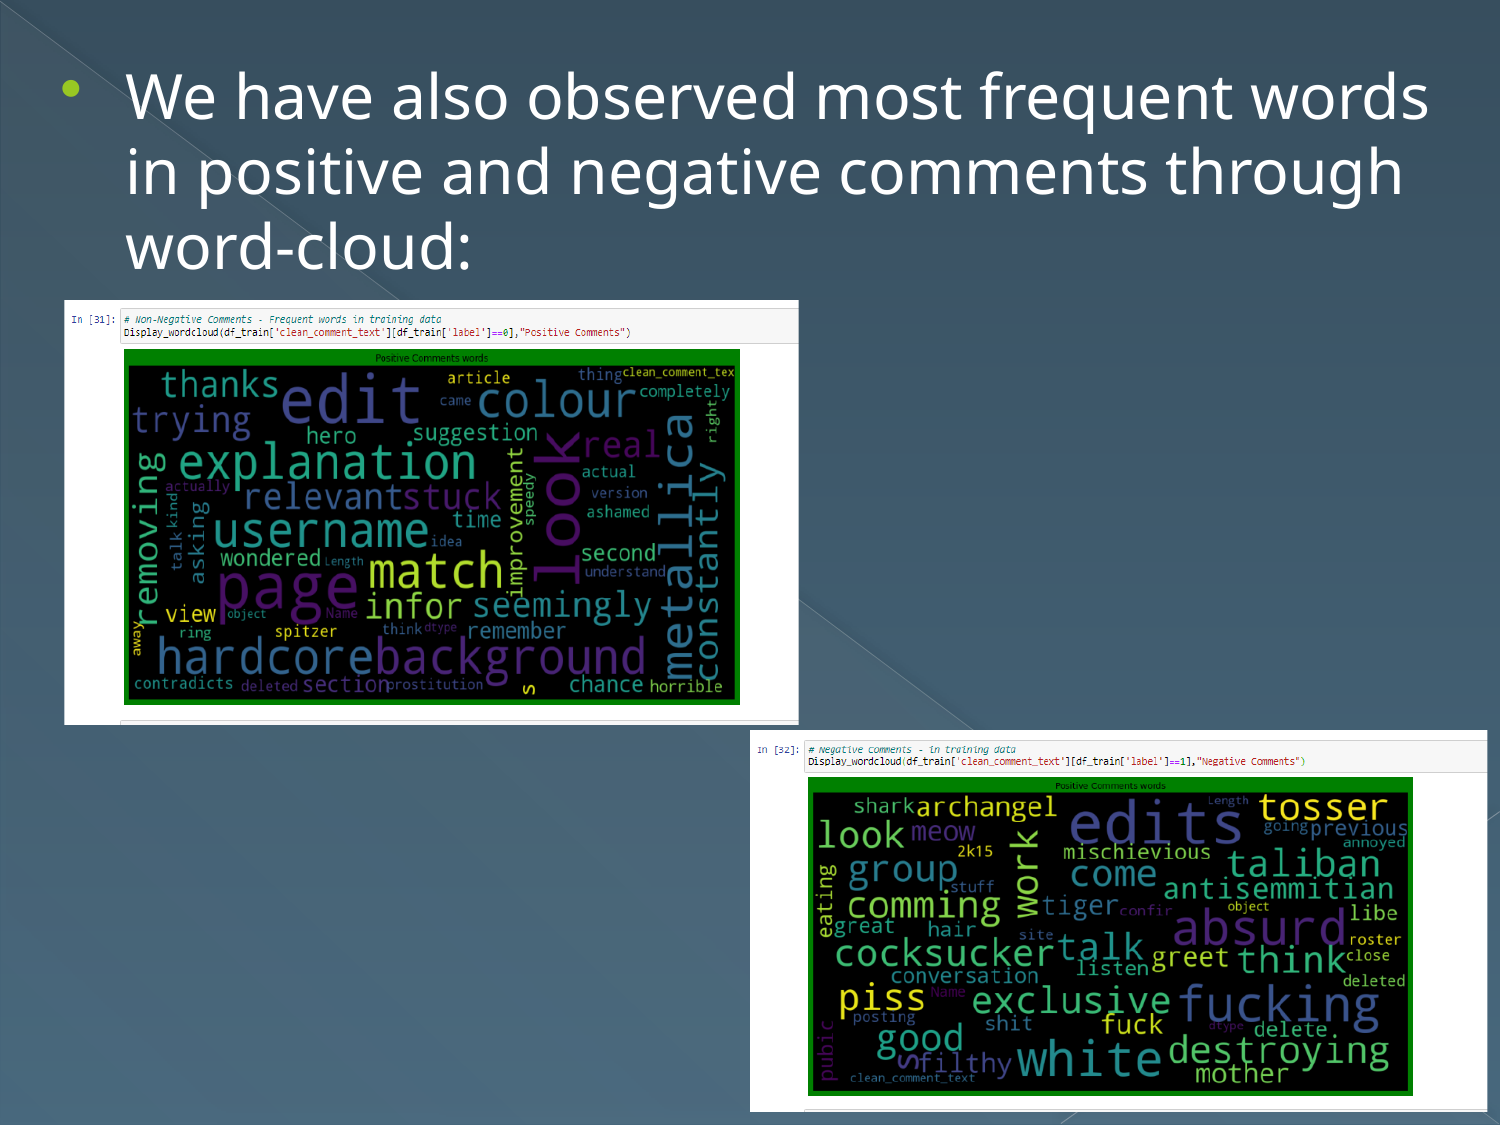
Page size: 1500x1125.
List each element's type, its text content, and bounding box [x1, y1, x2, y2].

picture [63, 299, 799, 726]
picture [749, 730, 1488, 1112]
list We have also observed most frequent words in positive and negative comments through word-cloud: [37, 50, 1475, 1100]
